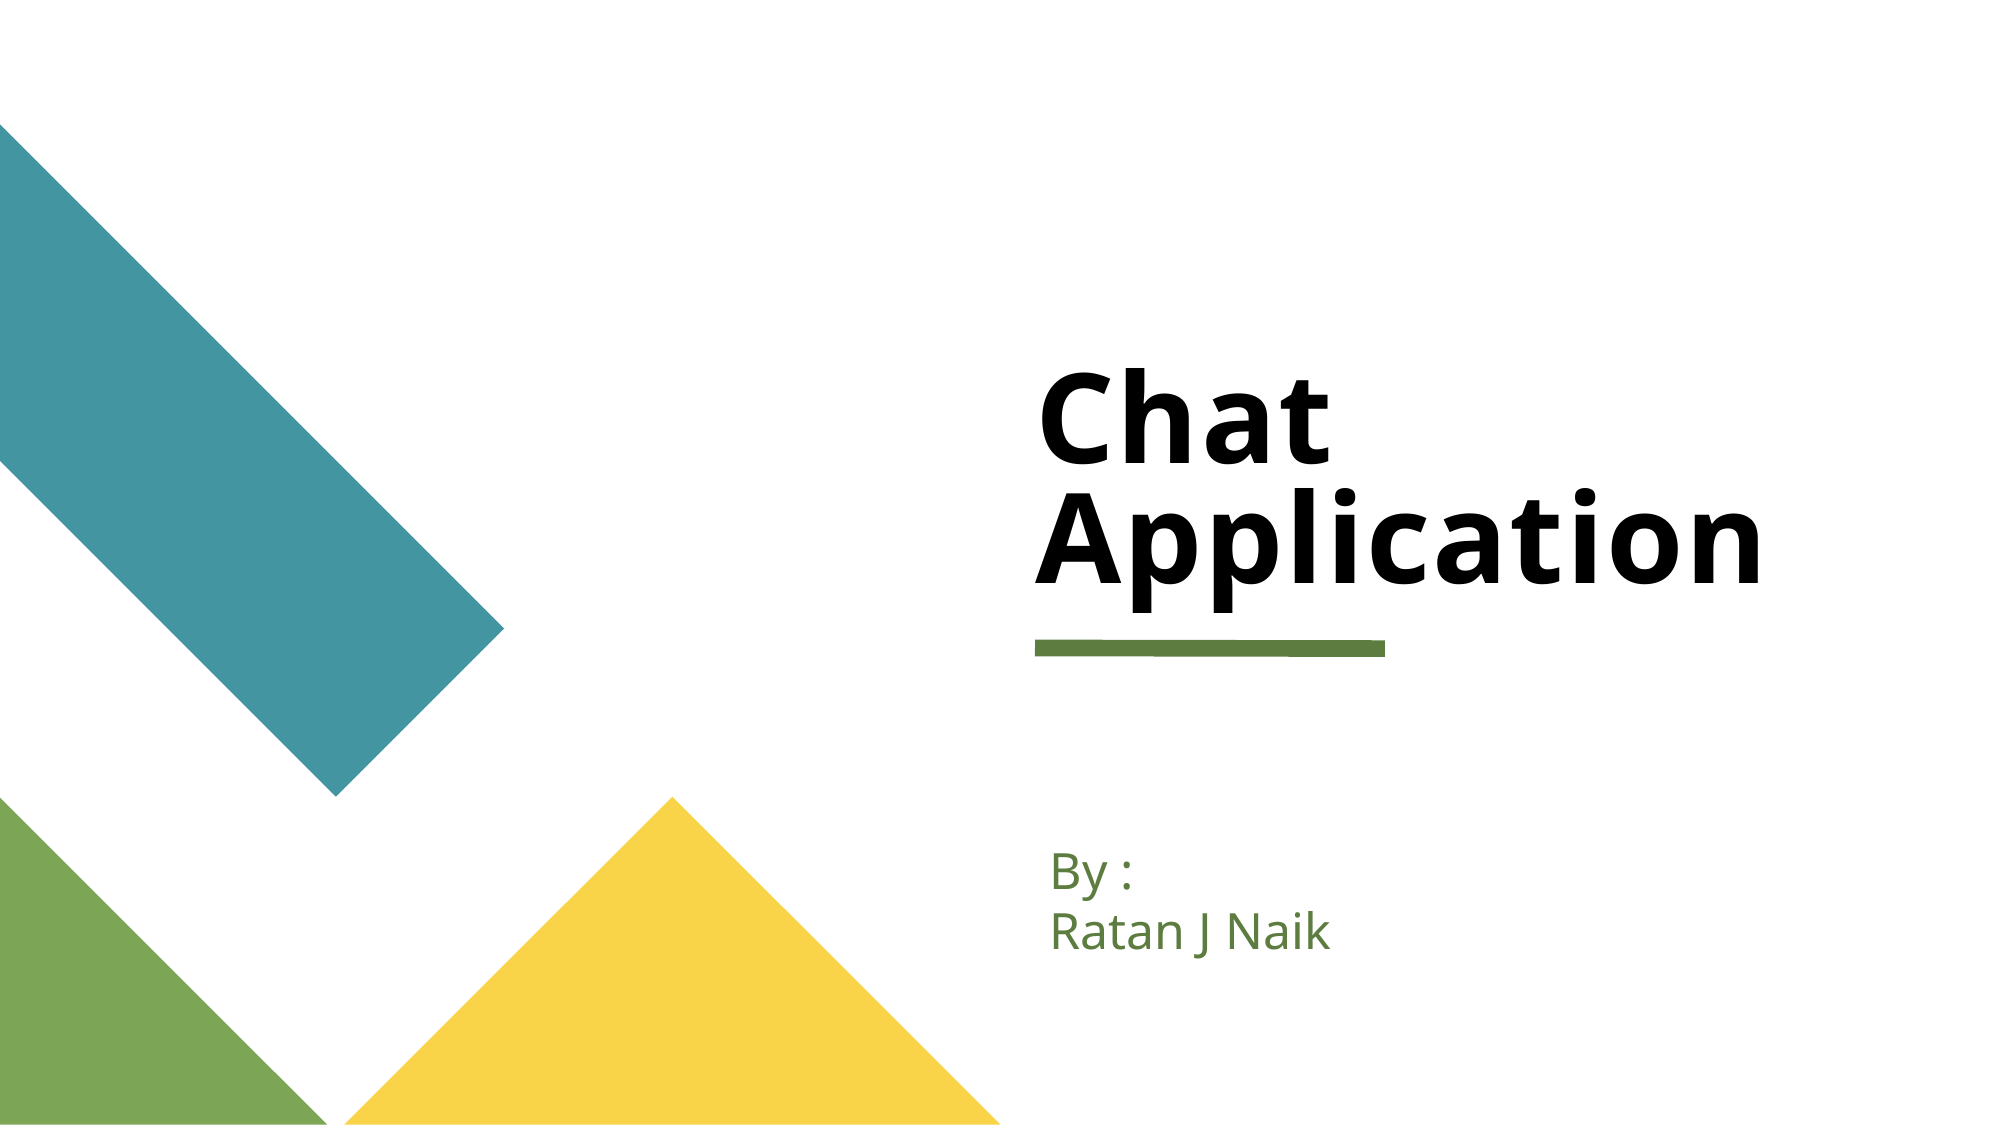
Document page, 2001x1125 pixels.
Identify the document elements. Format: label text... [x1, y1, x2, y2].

title Chat Application [1035, 67, 1936, 608]
text_box By : Ratan J Naik [1035, 831, 1761, 967]
